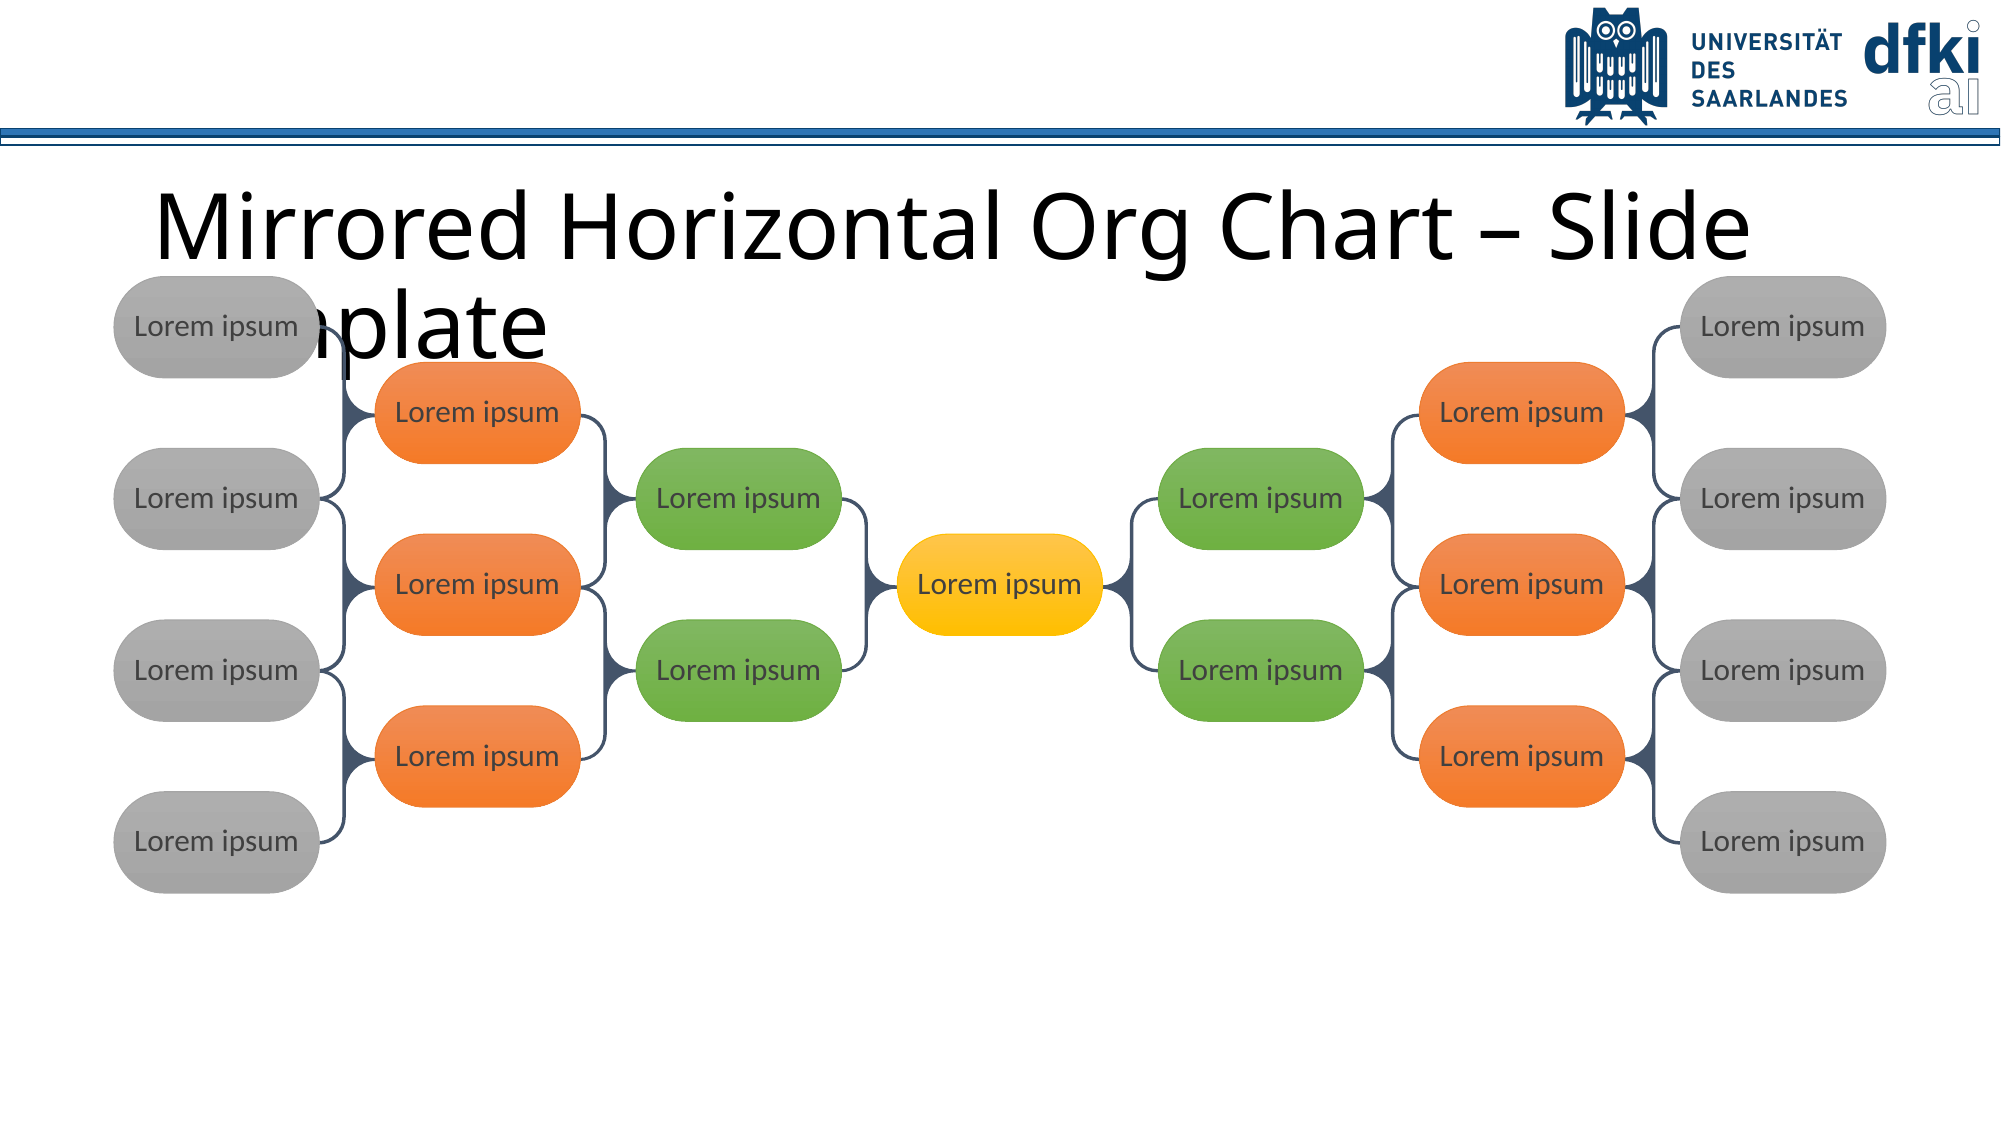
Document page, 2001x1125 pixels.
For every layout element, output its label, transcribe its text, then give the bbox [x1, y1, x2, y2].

text_box Lorem ipsum [374, 533, 581, 636]
text_box [1103, 497, 1157, 673]
text_box Lorem ipsum [113, 276, 320, 379]
text_box Lorem ipsum [1157, 447, 1365, 551]
text_box Lorem ipsum [1418, 705, 1626, 808]
text_box Lorem ipsum [635, 447, 843, 551]
text_box Lorem ipsum [113, 447, 320, 551]
text_box [1365, 413, 1419, 762]
text_box Lorem ipsum [1679, 619, 1887, 722]
text_box Lorem ipsum [635, 619, 843, 722]
text_box Lorem ipsum [1679, 447, 1887, 551]
text_box Lorem ipsum [1679, 276, 1887, 379]
text_box Lorem ipsum [1157, 619, 1365, 722]
text_box Lorem ipsum [374, 705, 581, 808]
text_box [320, 325, 374, 845]
picture [1553, 0, 1986, 134]
text_box [581, 413, 635, 761]
text_box Lorem ipsum [1418, 361, 1626, 465]
text_box Lorem ipsum [1418, 533, 1626, 636]
title Mirrored Horizontal Org Chart – Slide Template [137, 170, 1863, 388]
text_box Lorem ipsum [1679, 791, 1887, 894]
text_box Lorem ipsum [374, 361, 581, 465]
text_box [843, 497, 896, 673]
text_box [1626, 324, 1680, 845]
text_box Lorem ipsum [896, 533, 1104, 636]
text_box Lorem ipsum [113, 791, 320, 894]
text_box Lorem ipsum [113, 619, 320, 722]
